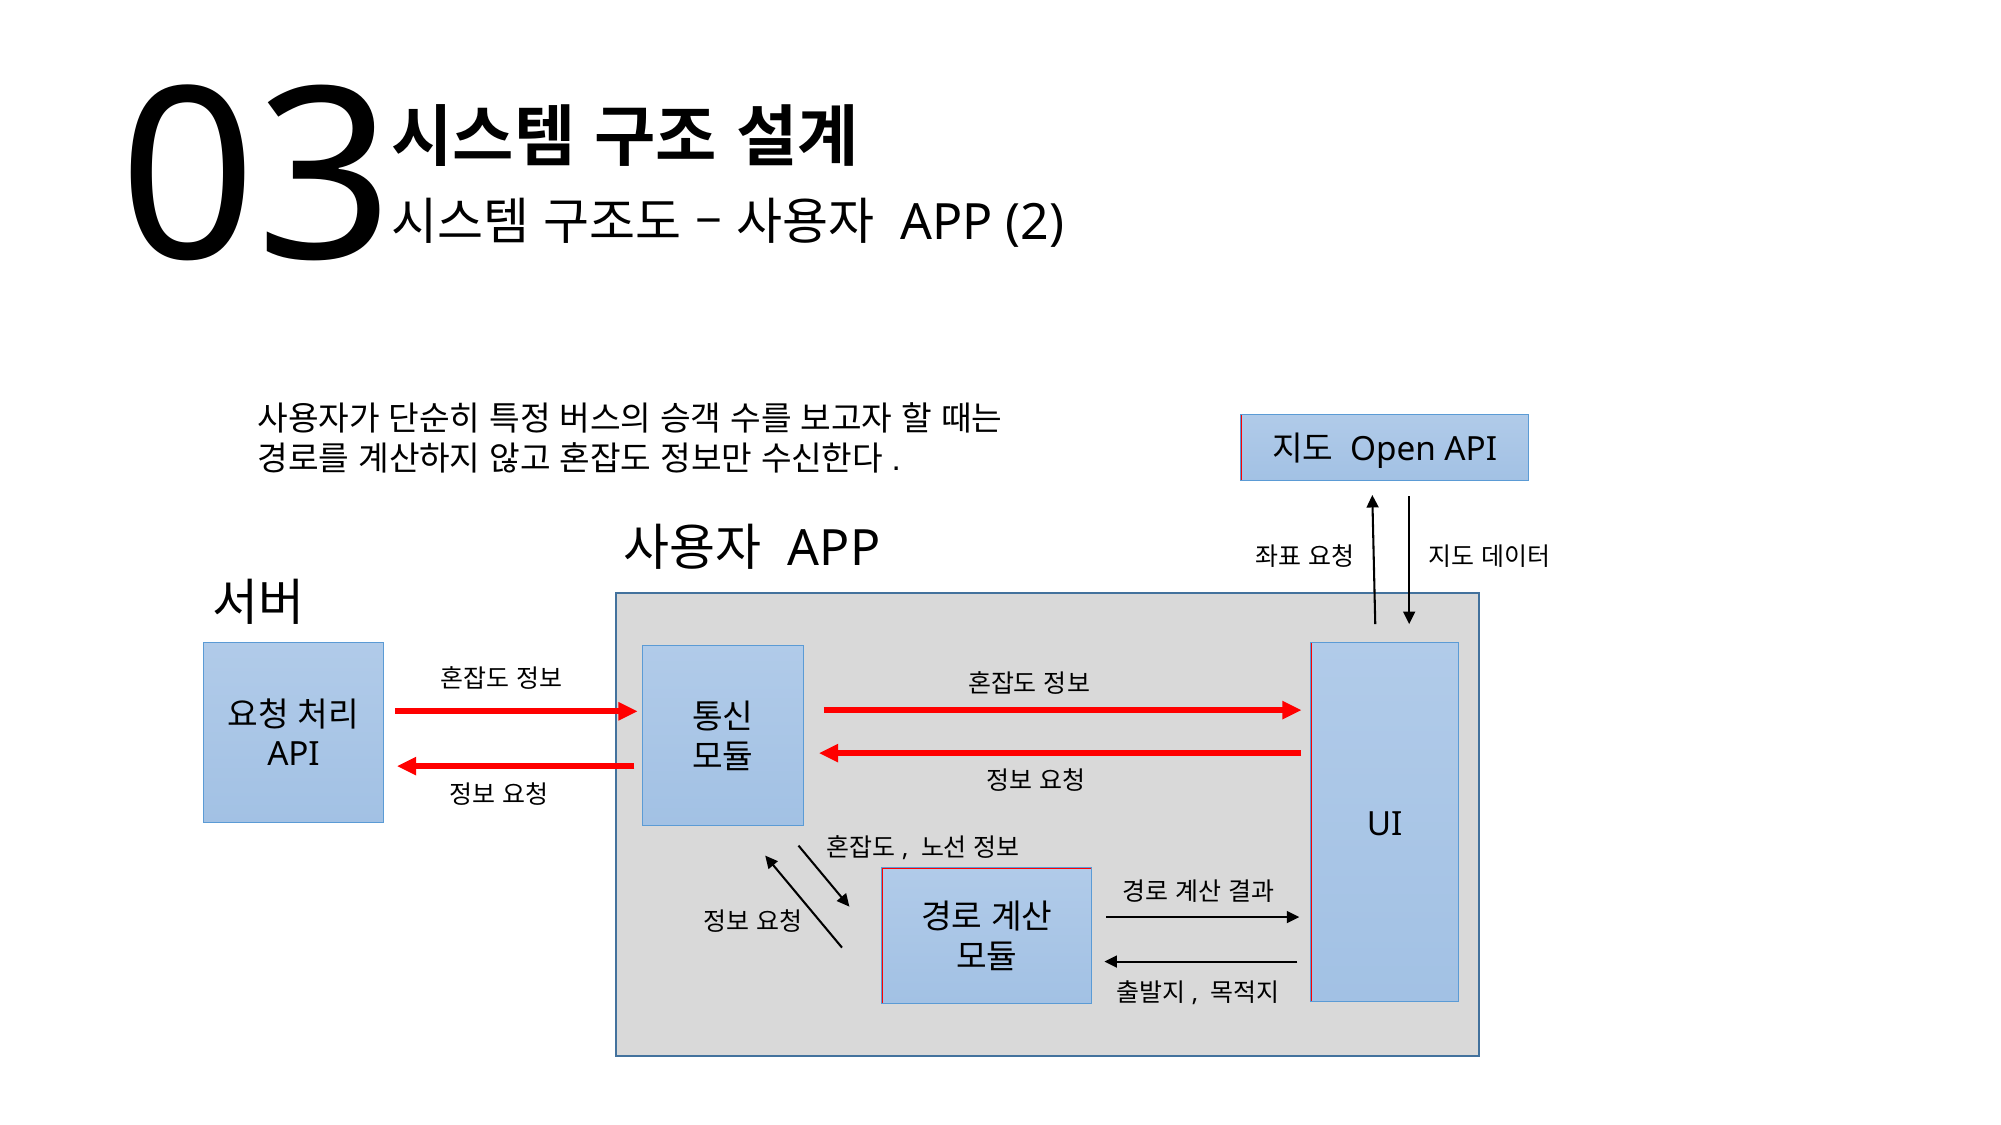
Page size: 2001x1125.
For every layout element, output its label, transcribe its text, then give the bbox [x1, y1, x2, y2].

text_box 시스템 구조 설계 [376, 86, 1271, 181]
text_box 경로 계산 결과 [1107, 867, 1290, 913]
text_box 요청 처리 API [203, 642, 384, 823]
text_box 혼잡도 정보 [953, 660, 1105, 706]
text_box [798, 845, 850, 907]
text_box 서버 [197, 562, 344, 638]
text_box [765, 855, 842, 948]
text_box UI [1310, 642, 1459, 1002]
text_box 시스템 구조도 – 사용자 APP (2) [376, 182, 1573, 257]
text_box 혼잡도 정보 [425, 654, 578, 700]
text_box 정보 요청 [971, 756, 1101, 802]
text_box 사용자가 단순히 특정 버스의 승객 수를 보고자 할 때는 경로를 계산하지 않고 혼잡도 정보만 수신한다. [243, 389, 1018, 485]
text_box 경로 계산 모듈 [881, 867, 1092, 1004]
text_box 03 [105, 11, 409, 314]
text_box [1372, 494, 1376, 624]
text_box [615, 592, 1480, 1057]
text_box 출발지, 목적지 [1101, 969, 1295, 1015]
text_box 정보 요청 [688, 898, 765, 943]
text_box 혼잡도, 노선 정보 [812, 824, 1036, 870]
text_box 정보 요청 [435, 770, 564, 816]
text_box 좌표 요청 [1240, 533, 1370, 578]
text_box 지도 데이터 [1414, 533, 1566, 578]
text_box 사용자 APP [609, 507, 898, 583]
text_box 지도 Open API [1240, 414, 1529, 481]
text_box 통신 모듈 [642, 645, 804, 826]
